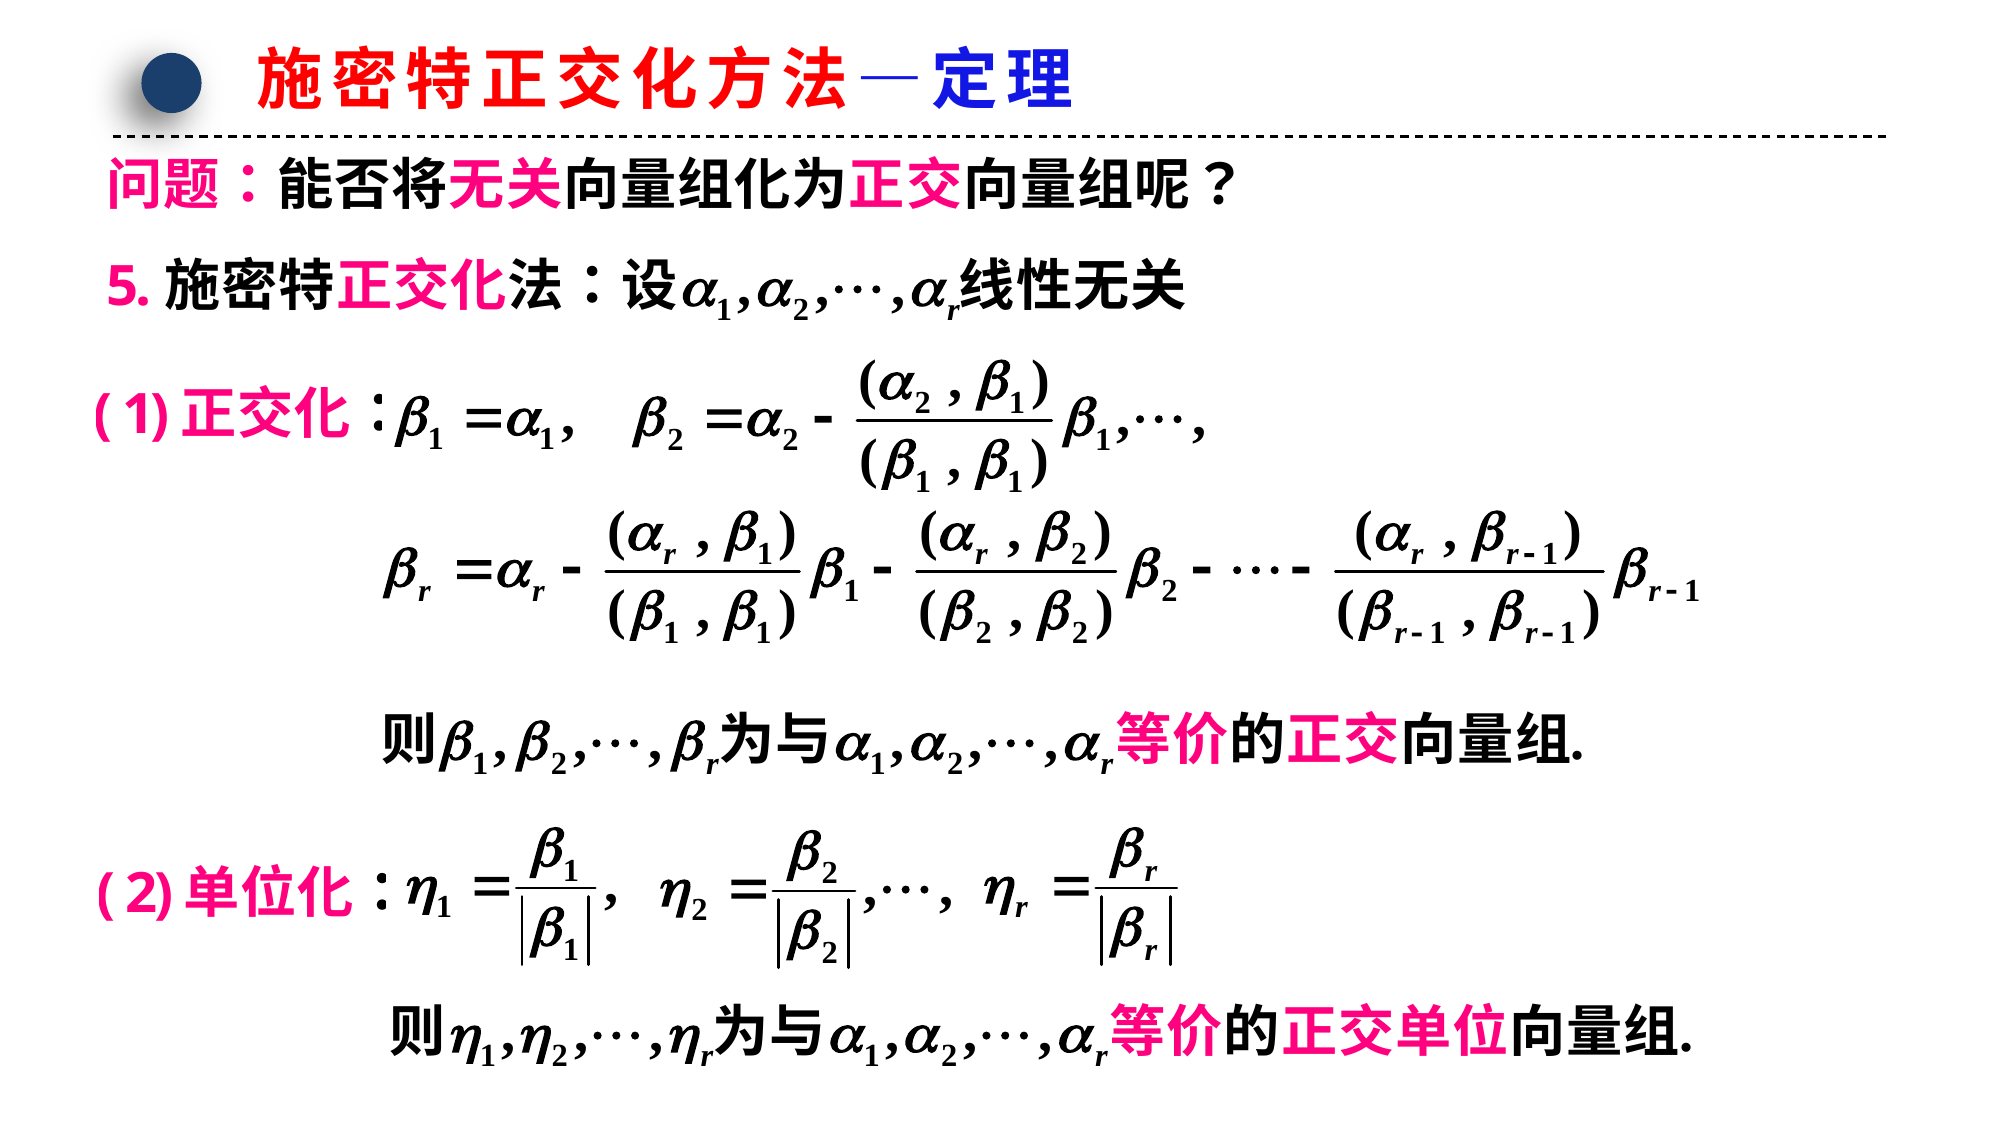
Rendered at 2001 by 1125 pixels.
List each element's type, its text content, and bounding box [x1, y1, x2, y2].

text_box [98, 249, 1195, 334]
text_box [653, 812, 963, 981]
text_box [385, 995, 1703, 1080]
text_box [140, 51, 203, 115]
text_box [99, 856, 386, 931]
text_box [977, 809, 1189, 978]
text_box 施密特正交化方法—定理 [241, 29, 1296, 124]
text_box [622, 342, 1218, 493]
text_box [373, 493, 1710, 656]
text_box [377, 703, 1592, 788]
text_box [95, 377, 382, 448]
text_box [104, 149, 1235, 220]
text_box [399, 809, 625, 978]
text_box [385, 378, 587, 463]
